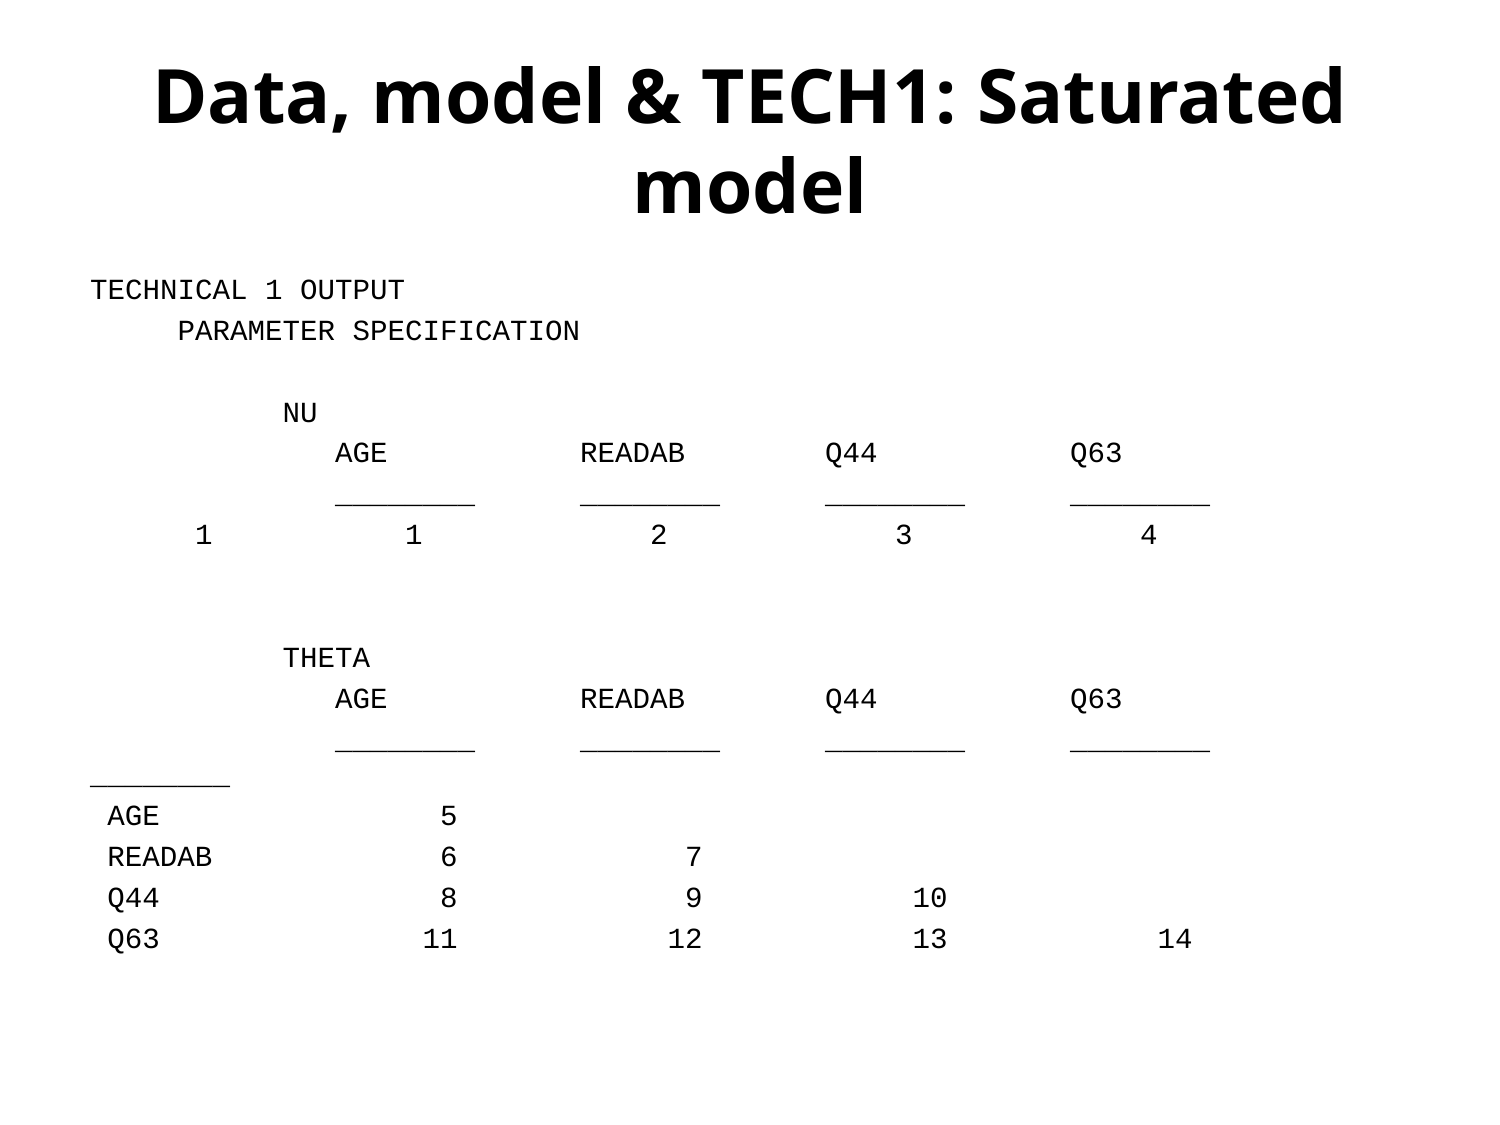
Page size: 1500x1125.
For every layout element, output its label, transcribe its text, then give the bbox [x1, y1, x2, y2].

list TECHNICAL 1 OUTPUT PARAMETER SPECIFICATION NU AGE READAB Q44 Q63 ________ ________ ________ ________ 1 1 2 3 4 THETA AGE READAB Q44 Q63 ________ ________ ________ ________ ________ AGE 5 READAB 6 7 Q44 8 9 10 Q63 11 12 13 14 [74, 262, 1426, 1006]
title Data, model & TECH1: Saturated model [74, 44, 1426, 233]
